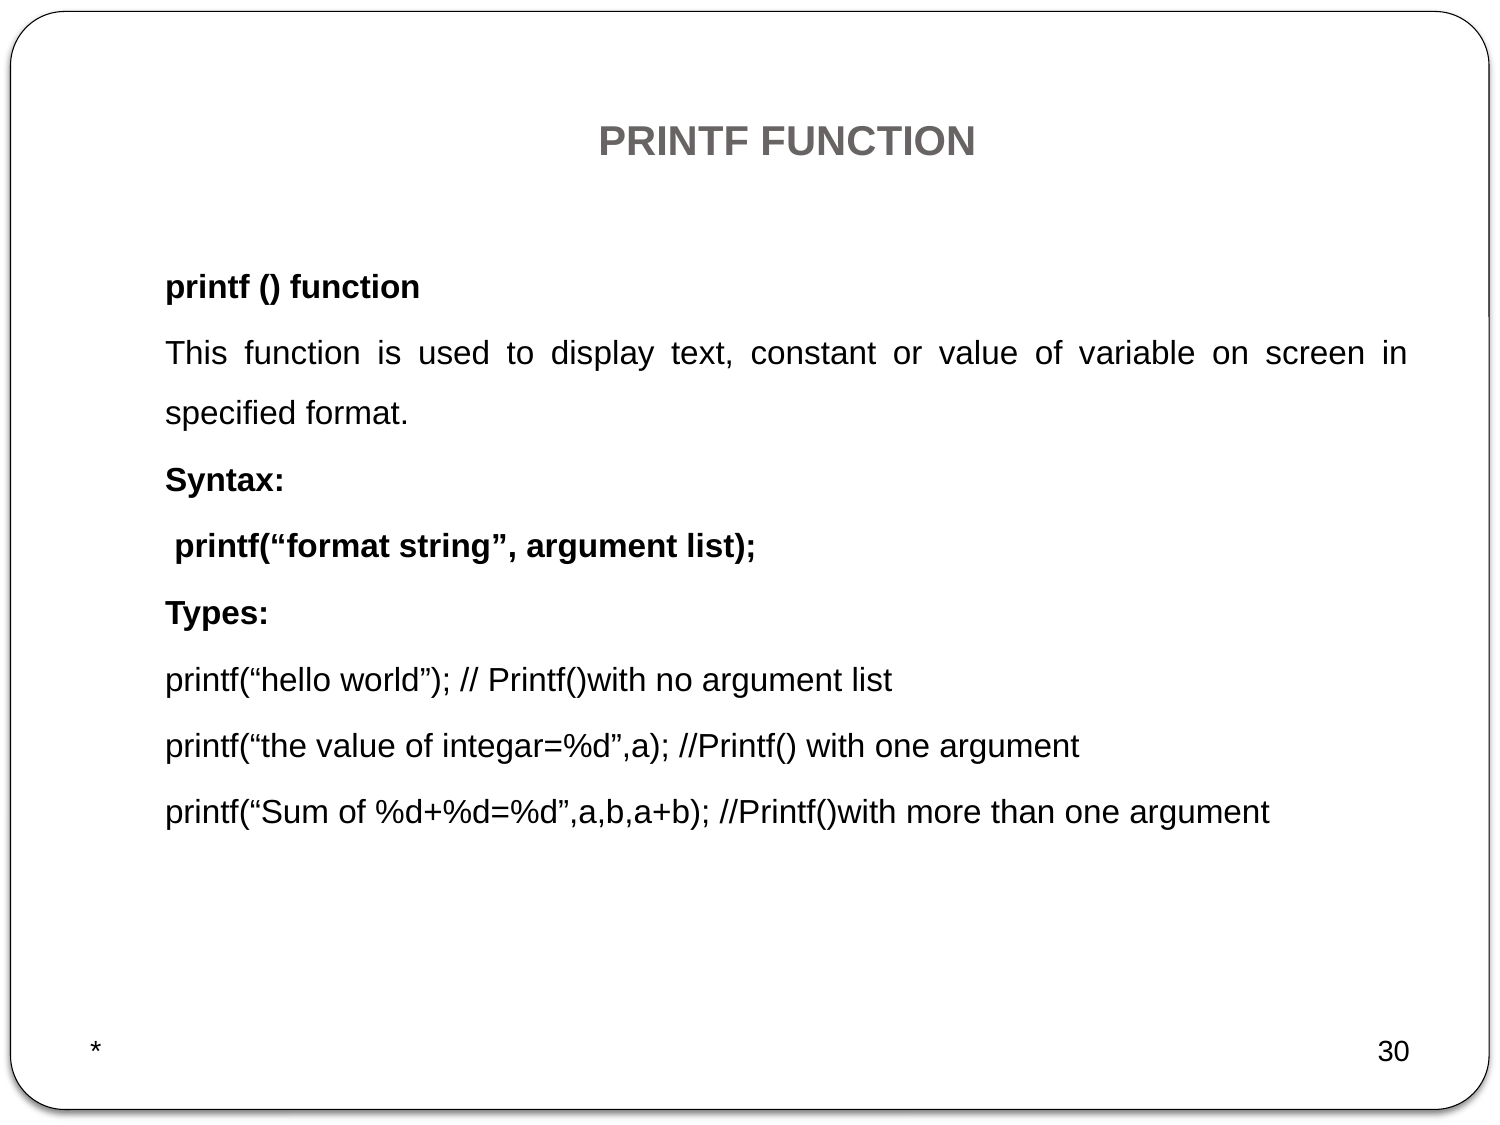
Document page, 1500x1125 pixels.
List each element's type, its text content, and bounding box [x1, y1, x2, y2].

list printf () function This function is used to display text, constant or value of variable on screen in specified format. Syntax: printf(“format string”, argument list); Types: printf(“hello world”); // Printf()with no argument list printf(“the value of integar=%d”,a); //Printf() with one argument printf(“Sum of %d+%d=%d”,a,b,a+b); //Printf()with more than one argument [150, 237, 1425, 988]
title PRINTF FUNCTION [150, 45, 1425, 233]
text_box * [75, 1024, 425, 1103]
text_box 30 [1074, 1024, 1425, 1103]
